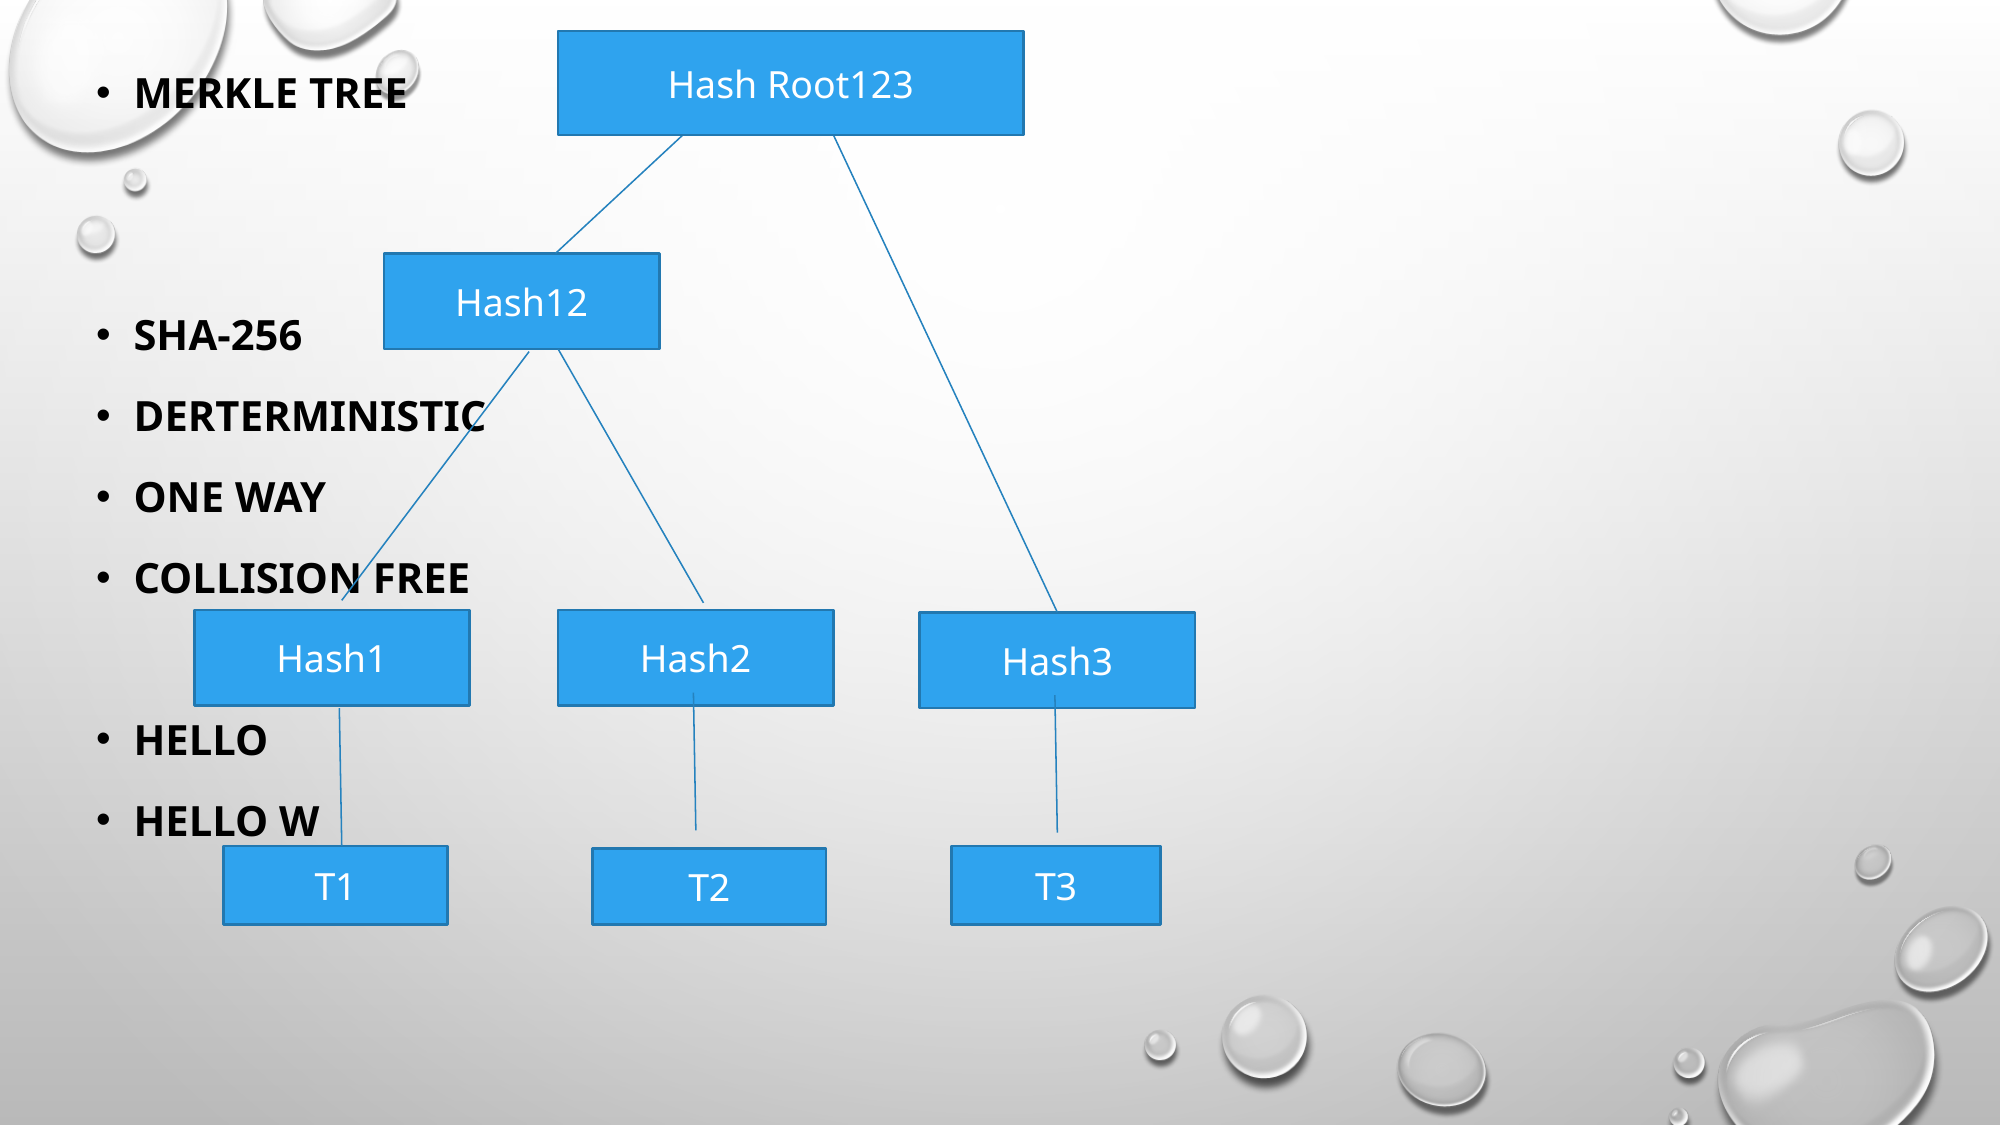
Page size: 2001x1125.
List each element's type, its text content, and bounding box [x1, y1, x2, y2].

text_box T3 [950, 845, 1162, 926]
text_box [341, 351, 530, 601]
text_box T1 [222, 845, 449, 926]
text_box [555, 122, 697, 254]
text_box Hash3 [918, 611, 1196, 709]
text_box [557, 348, 704, 604]
text_box Hash2 [557, 609, 835, 707]
text_box Hash Root123 [557, 30, 1025, 136]
text_box Hash1 [193, 609, 471, 707]
picture [0, 0, 2000, 1125]
list MERKLE TREE SHA-256 Derterministic One way Collision free Hello Hello W [81, 49, 1850, 950]
text_box Hash12 [383, 252, 661, 350]
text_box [693, 692, 697, 831]
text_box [1054, 694, 1058, 833]
text_box T2 [591, 847, 827, 926]
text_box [833, 134, 1058, 613]
